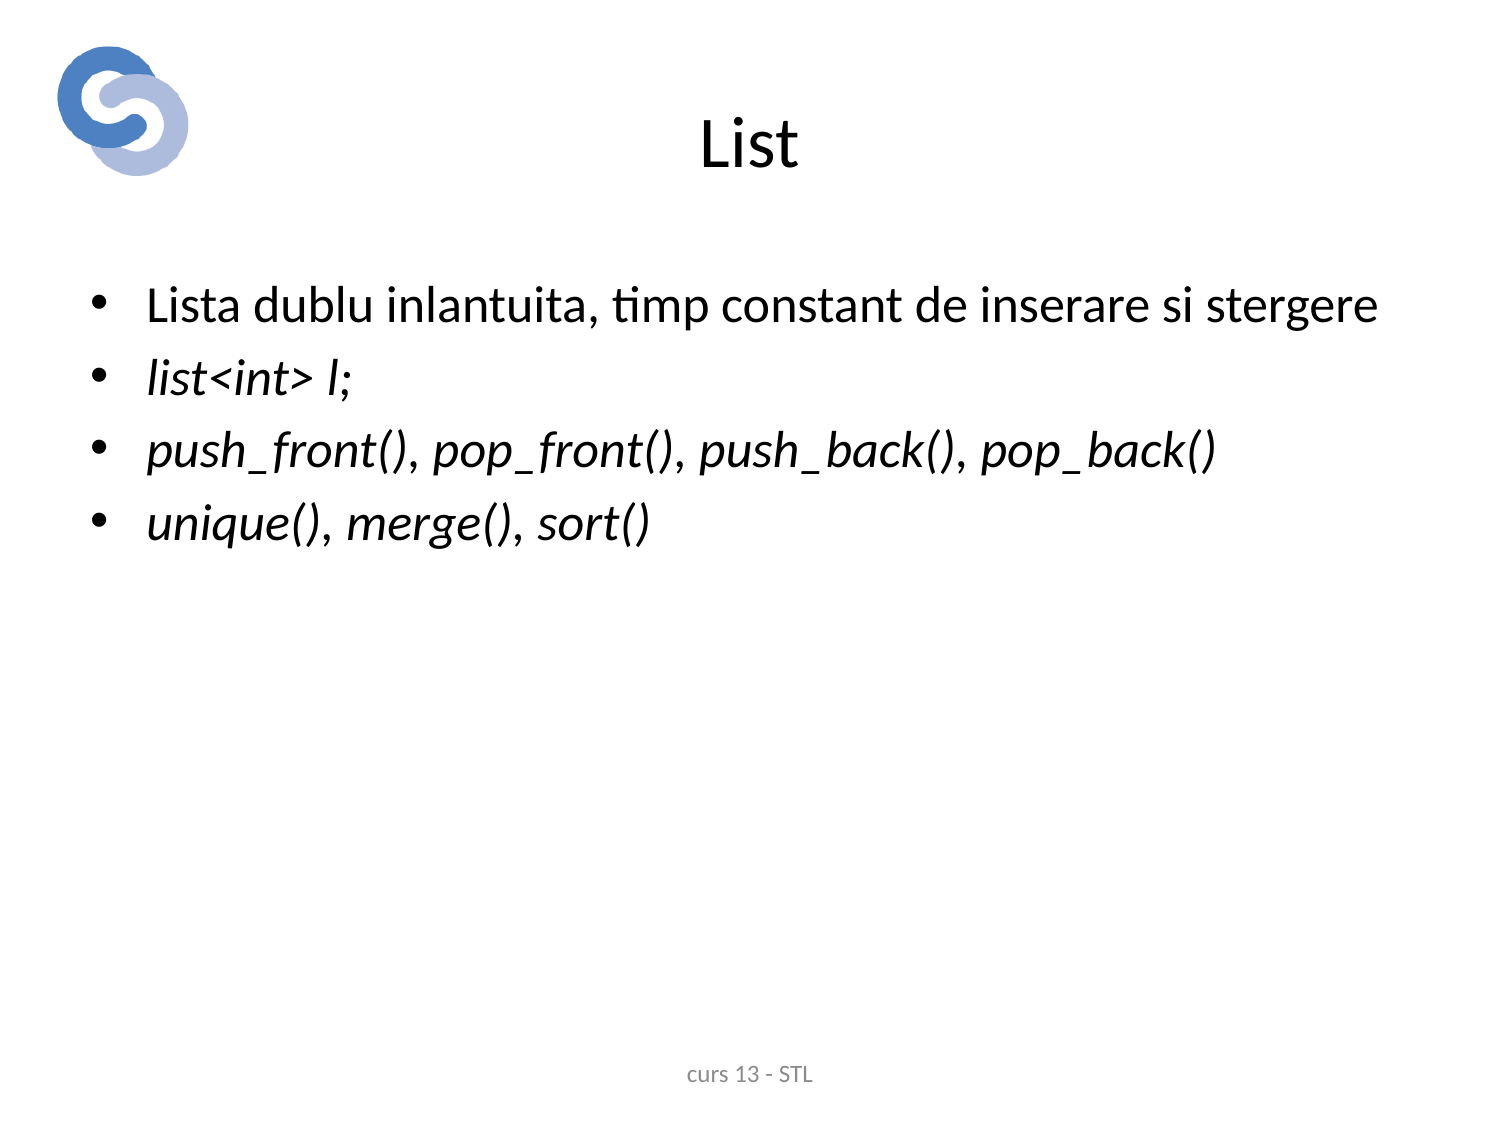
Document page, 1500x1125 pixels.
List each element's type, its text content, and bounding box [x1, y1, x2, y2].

footer curs 13 - STL [512, 1042, 988, 1103]
list Lista dublu inlantuita, timp constant de inserare si stergere list<int> l; push_front(), pop_front(), push_back(), pop_back() unique(), merge(), sort() [75, 262, 1425, 1005]
title List [75, 45, 1425, 233]
picture [24, 37, 217, 186]
